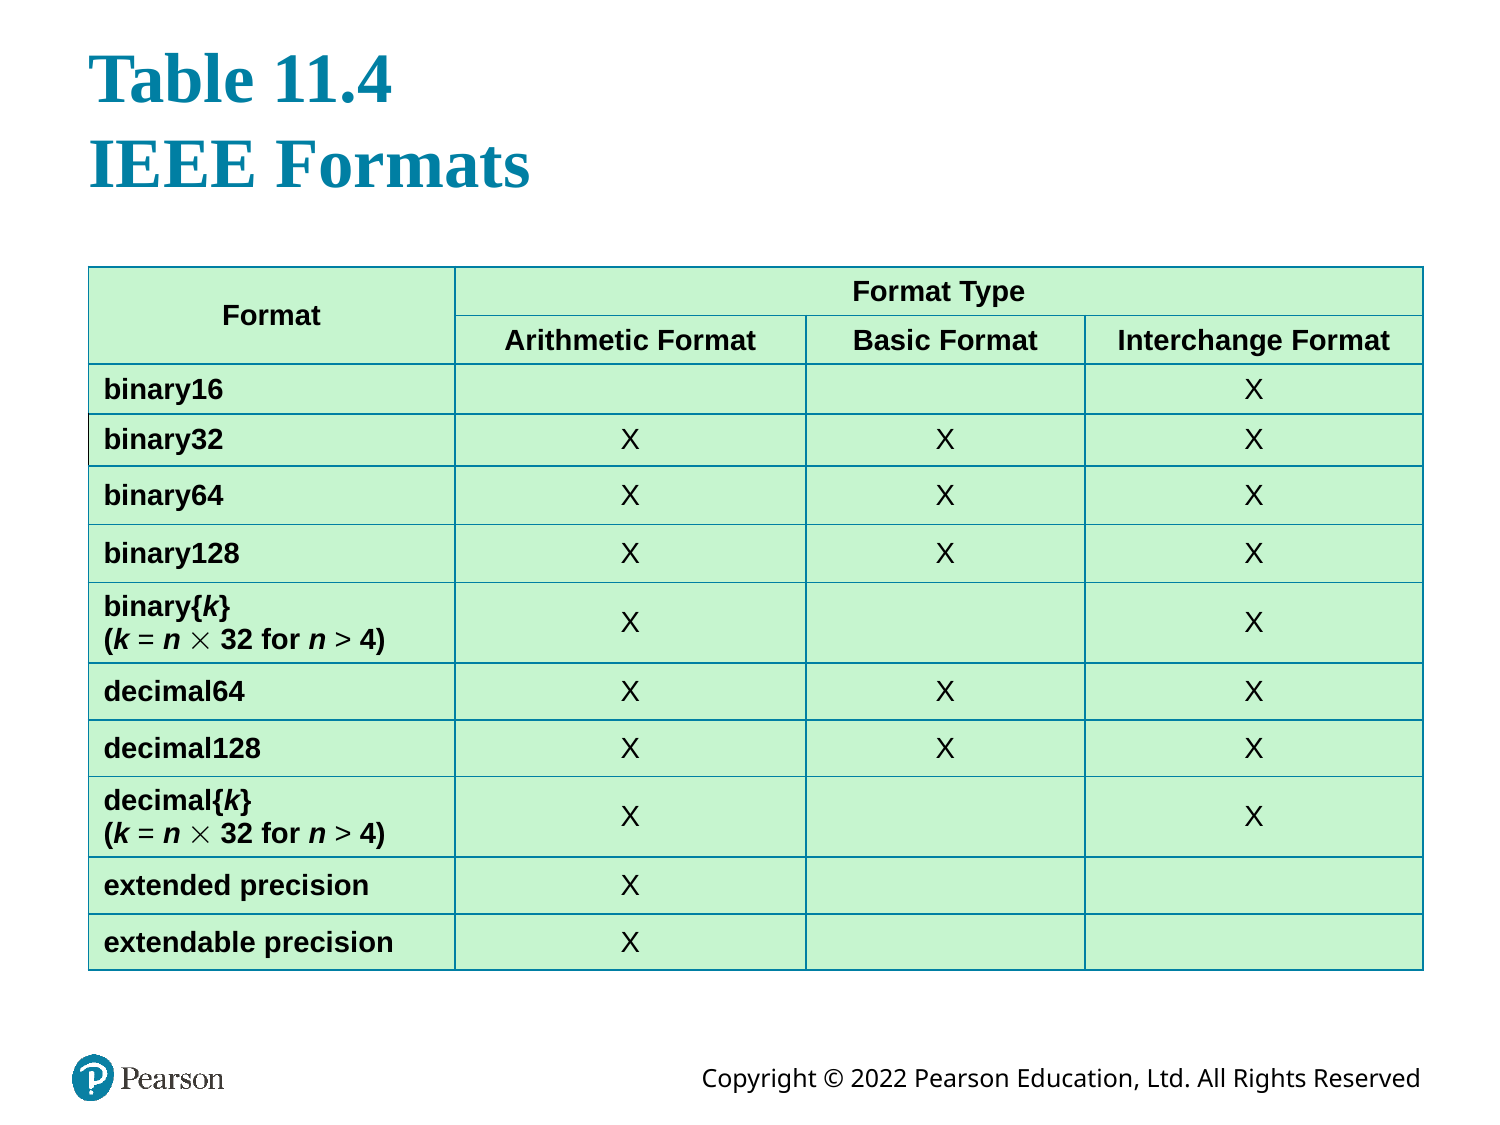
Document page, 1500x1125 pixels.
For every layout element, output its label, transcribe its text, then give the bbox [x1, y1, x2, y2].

table_cell [807, 583, 1084, 662]
table_cell decimal64 [89, 664, 454, 719]
table_cell binary16 [89, 365, 454, 413]
table_cell X [456, 525, 805, 582]
table_cell X [1086, 467, 1422, 524]
table_cell X [807, 721, 1084, 776]
table_cell X [456, 583, 805, 662]
table_cell X [1086, 525, 1422, 582]
table_cell binary64 [89, 467, 454, 524]
table_cell extended precision [89, 858, 454, 913]
table_cell [807, 915, 1084, 969]
table_cell X [456, 415, 805, 465]
table_cell X [1086, 583, 1422, 662]
picture [72, 1088, 82, 1101]
table_cell X [1086, 664, 1422, 719]
table_cell decimal128 [89, 721, 454, 776]
table_cell X [1086, 777, 1422, 856]
picture [72, 1054, 88, 1070]
table_cell Basic Format [807, 316, 1084, 363]
table_cell [807, 365, 1084, 413]
table_cell Interchange Format [1086, 316, 1422, 363]
table_cell decimal{k} (k = n  32 for n > 4) [89, 777, 454, 856]
table_cell X [807, 664, 1084, 719]
table_cell Arithmetic Format [456, 316, 805, 363]
table_cell X [456, 915, 805, 969]
table_header Format Type [456, 268, 1422, 315]
table_cell binary{k} (k = n  32 for n > 4) [89, 583, 454, 662]
table_cell [807, 858, 1084, 913]
table_header Format [89, 268, 454, 363]
table_cell extendable precision [89, 915, 454, 969]
table_cell X [1086, 415, 1422, 465]
table_cell [1086, 858, 1422, 913]
table_cell binary128 [89, 525, 454, 582]
picture [99, 1054, 224, 1101]
table_cell [807, 777, 1084, 856]
picture [81, 1063, 106, 1088]
table_cell X [456, 467, 805, 524]
table_cell X [456, 858, 805, 913]
table_cell X [807, 415, 1084, 465]
table_cell X [1086, 365, 1422, 413]
table_cell binary32 [89, 415, 454, 465]
table_cell X [1086, 721, 1422, 776]
table_cell X [807, 525, 1084, 582]
table_cell X [807, 467, 1084, 524]
title Table 11.4 IEEE Formats [73, 32, 1424, 217]
table_cell [456, 365, 805, 413]
table_cell X [456, 664, 805, 719]
table_cell [1086, 915, 1422, 969]
table_cell X [456, 721, 805, 776]
table_cell X [456, 777, 805, 856]
